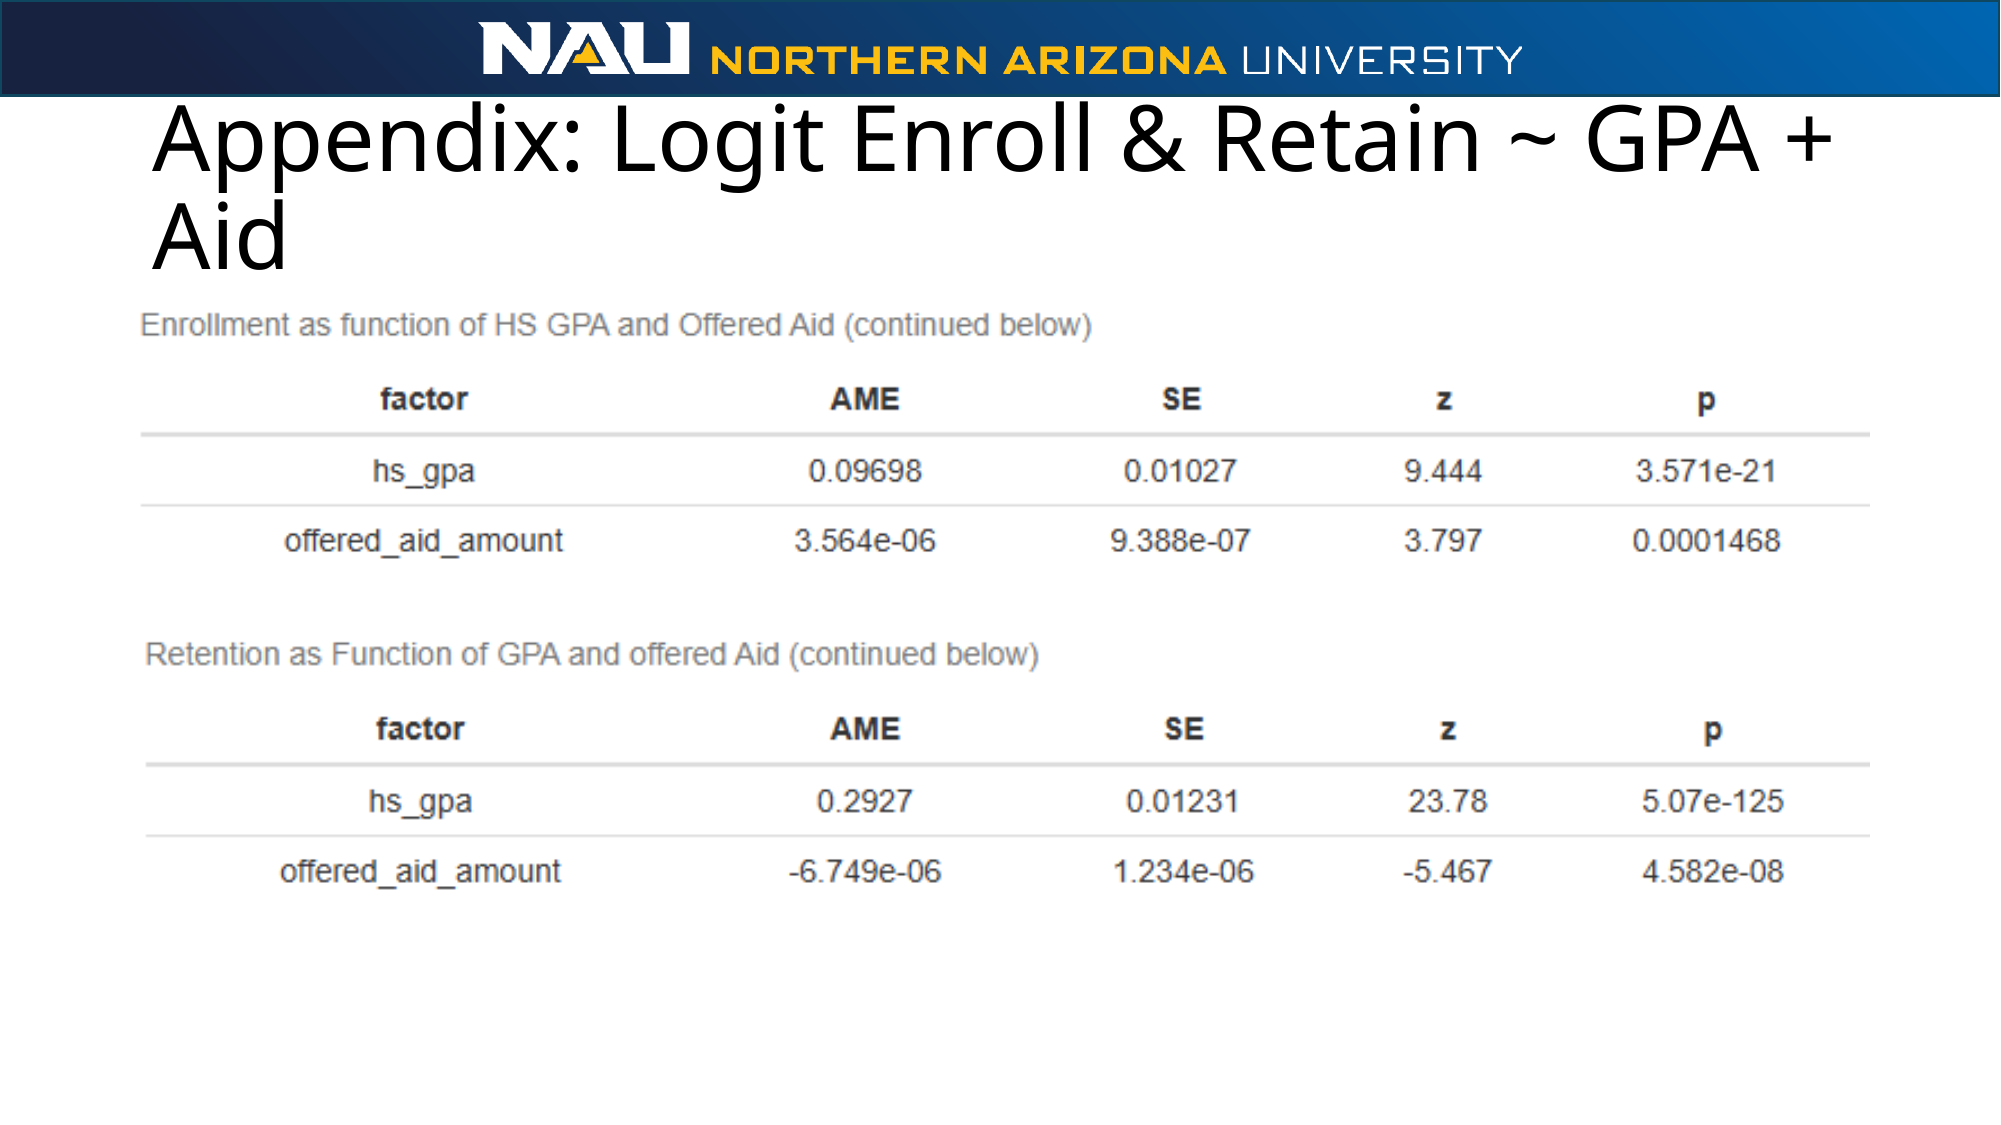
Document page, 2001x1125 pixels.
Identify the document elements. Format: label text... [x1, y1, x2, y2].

title Appendix: Logit Enroll & Retain ~ GPA + Aid [137, 97, 1863, 300]
picture [136, 307, 1871, 607]
picture [477, 21, 1523, 74]
text_box [0, 0, 2000, 97]
picture [133, 633, 1871, 963]
